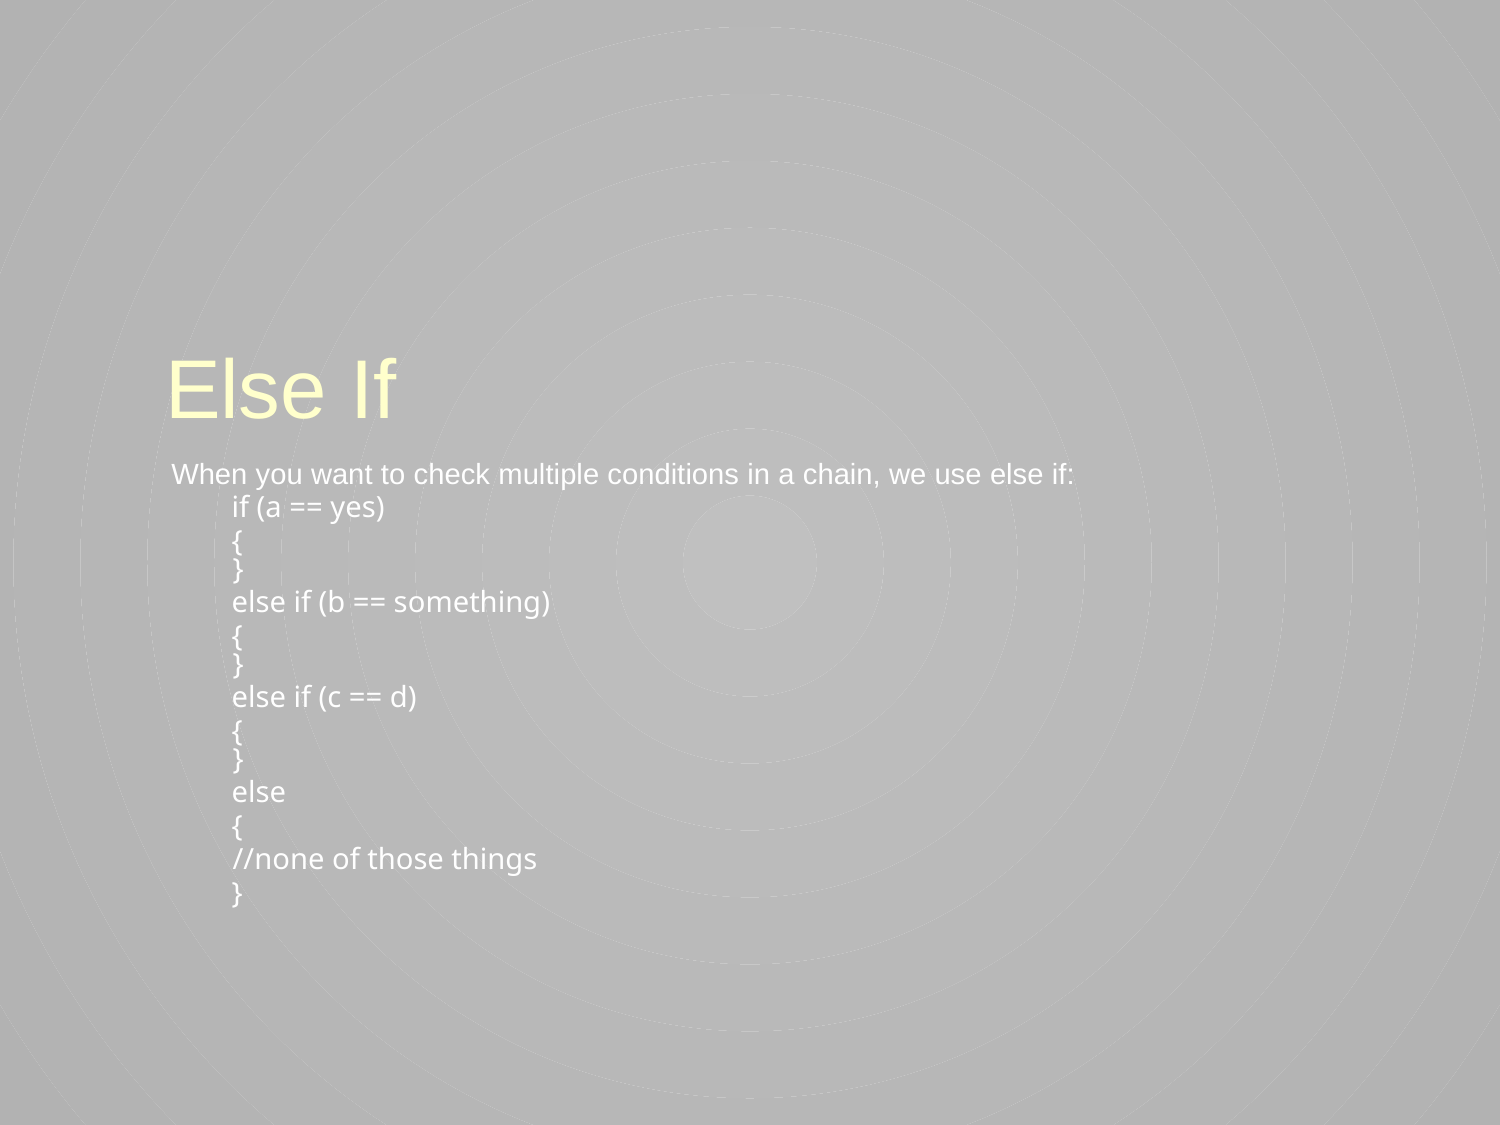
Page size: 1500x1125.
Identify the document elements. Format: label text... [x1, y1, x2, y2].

list When you want to check multiple conditions in a chain, we use else if: if (a == yes) { } else if (b == something) { } else if (c == d) { } else { //none of those things } [150, 454, 1350, 1035]
title Else If [150, 253, 1350, 443]
